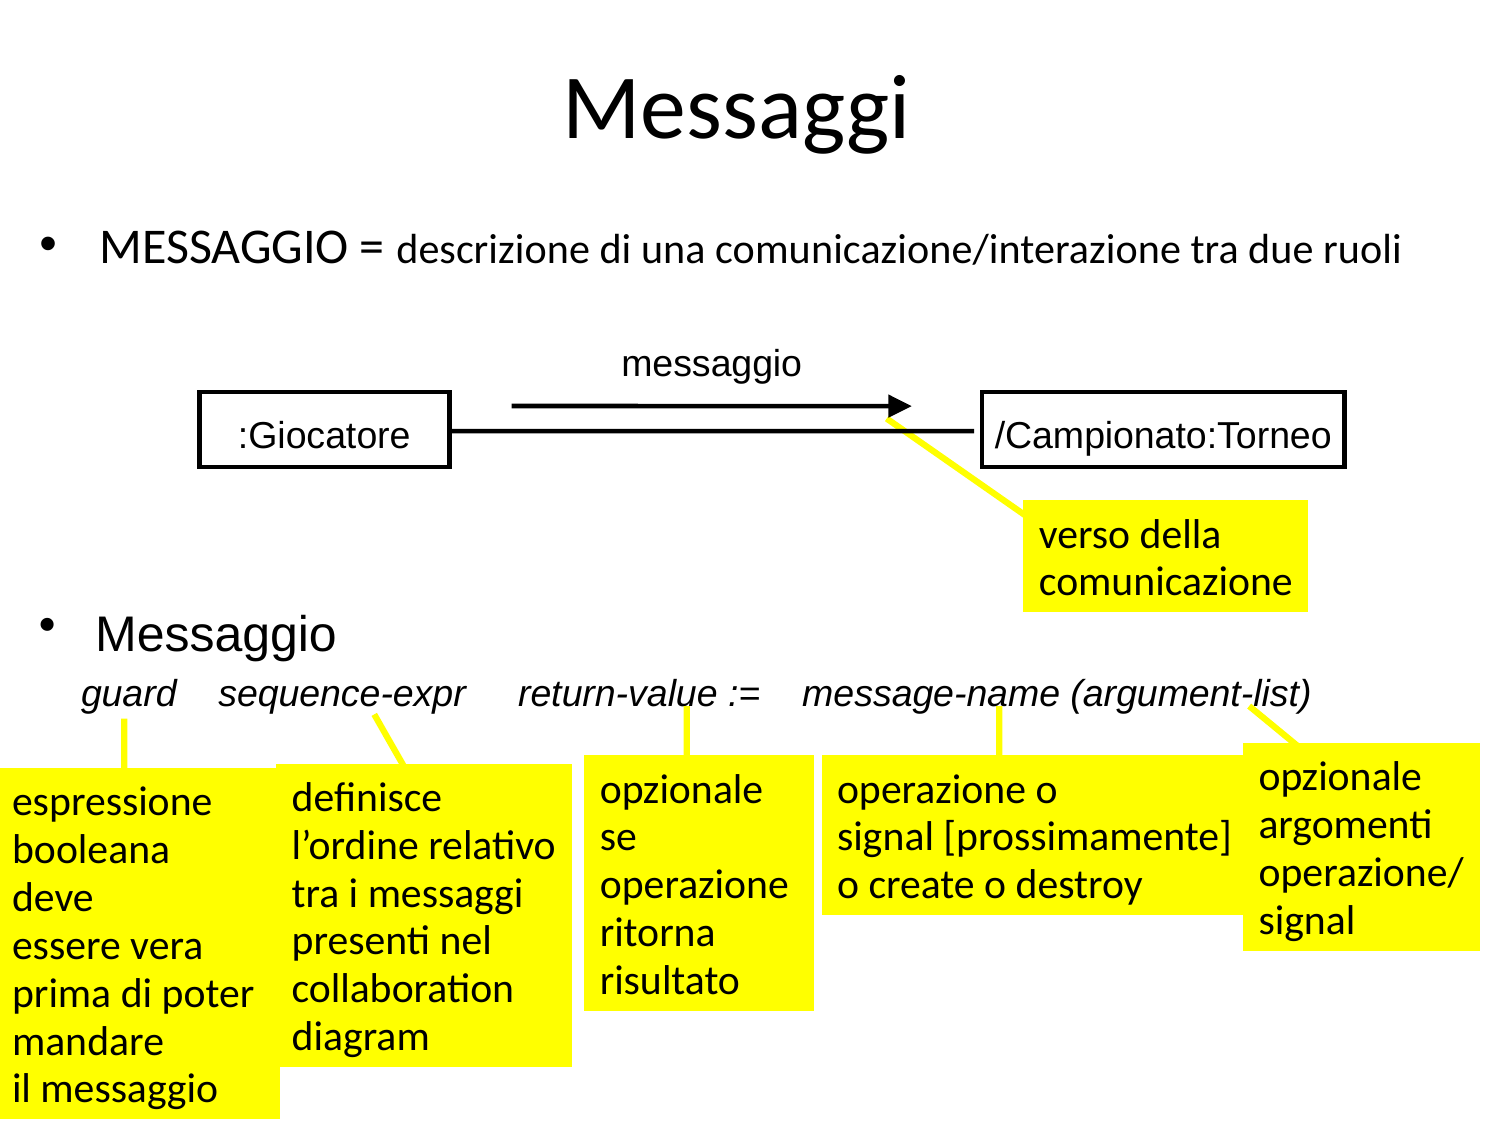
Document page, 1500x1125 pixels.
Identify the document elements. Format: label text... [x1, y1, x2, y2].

title Messaggi [61, 7, 1412, 196]
text_box Messaggio guard sequence-expr return-value := message-name (argument-list) [24, 593, 1450, 769]
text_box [823, 705, 1245, 917]
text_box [586, 705, 812, 1013]
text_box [273, 714, 575, 1069]
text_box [1248, 705, 1475, 953]
list MESSAGGIO = descrizione di una comunicazione/interazione tra due ruoli [24, 206, 1437, 307]
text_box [198, 330, 1350, 468]
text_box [0, 718, 278, 1121]
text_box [886, 477, 1309, 614]
